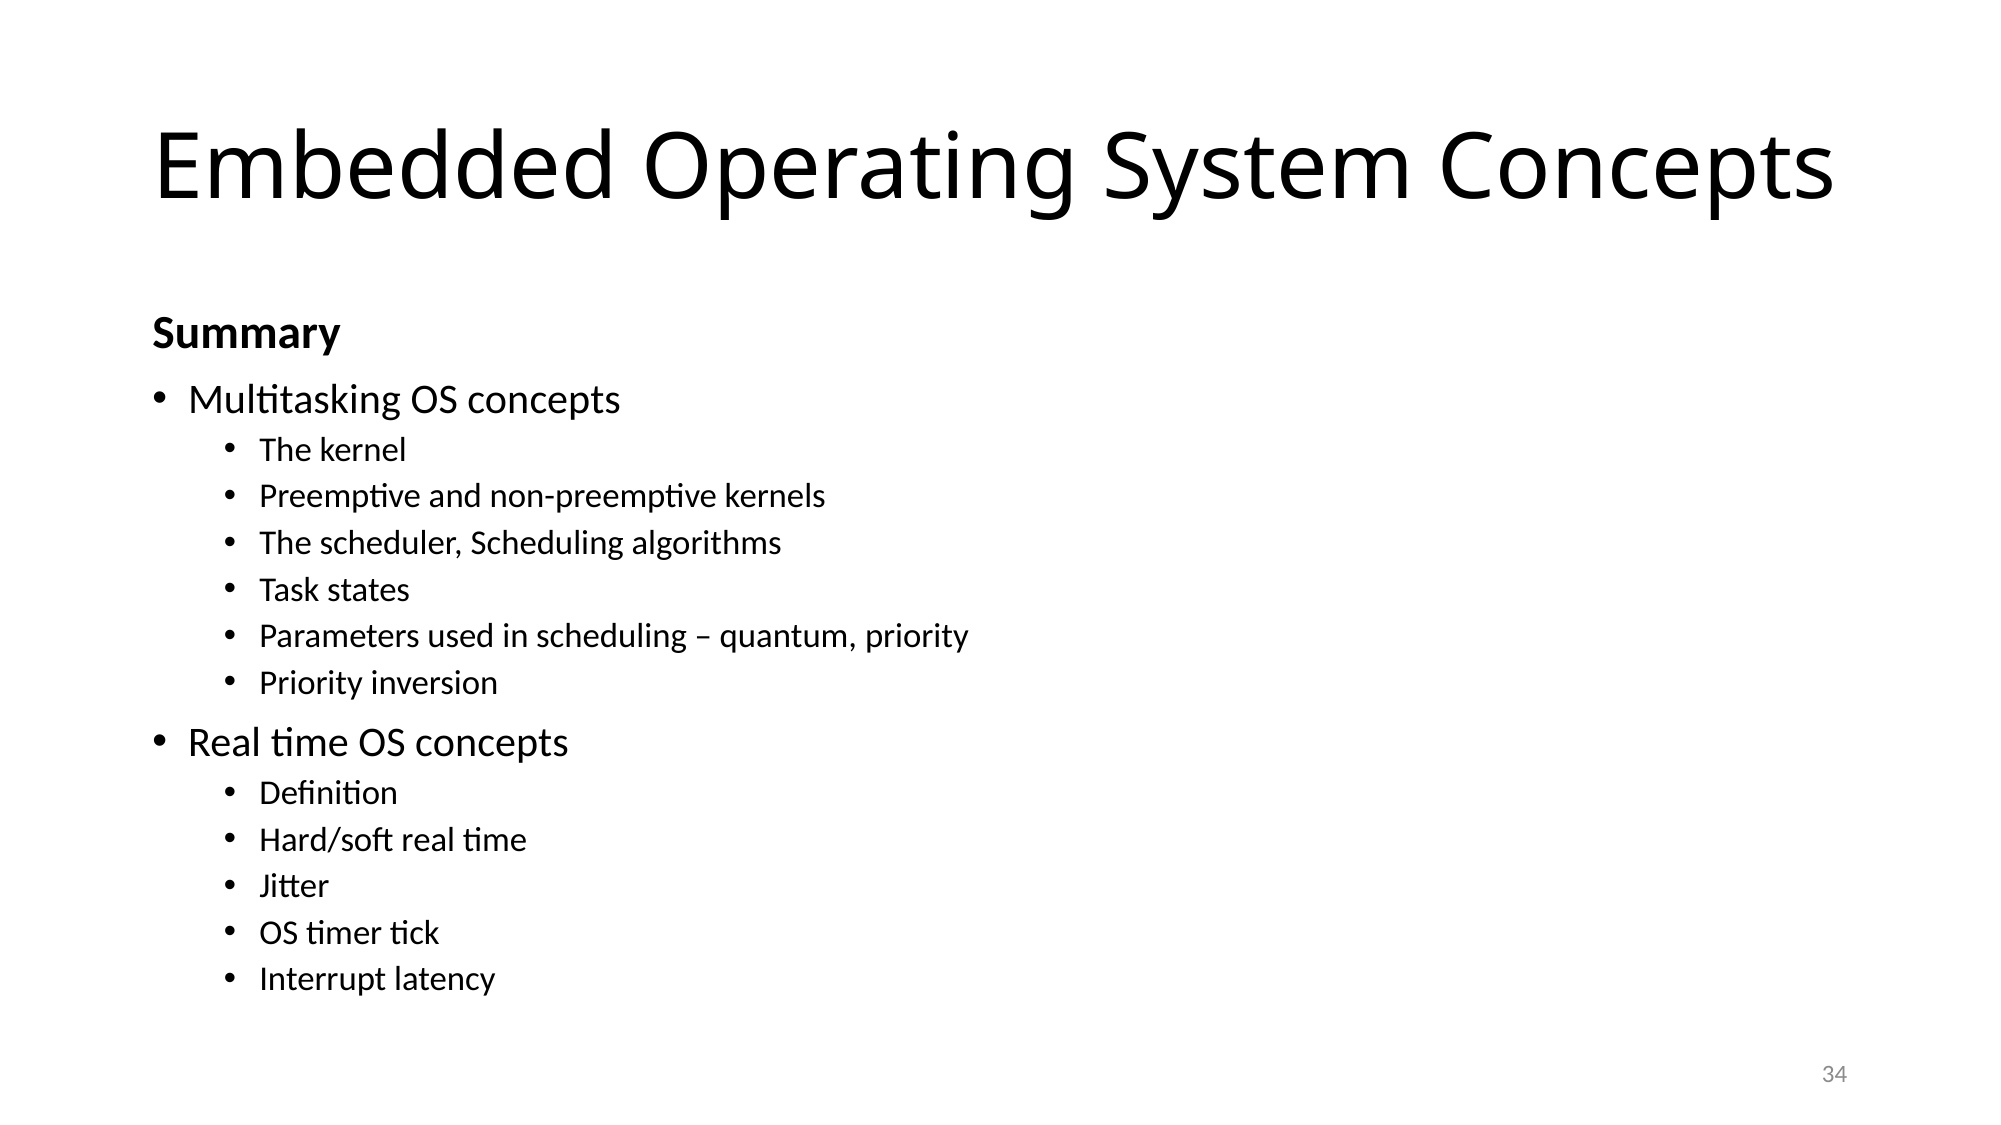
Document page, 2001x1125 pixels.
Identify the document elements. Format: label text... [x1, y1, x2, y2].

title Embedded Operating System Concepts [137, 59, 1863, 278]
list Summary Multitasking OS concepts The kernel Preemptive and non-preemptive kernels The scheduler, Scheduling algorithms Task states Parameters used in scheduling – quantum, priority Priority inversion Real time OS concepts Definition Hard/soft real time Jitter OS timer tick Interrupt latency [137, 299, 1863, 1014]
slide_number 34 [1412, 1042, 1863, 1103]
